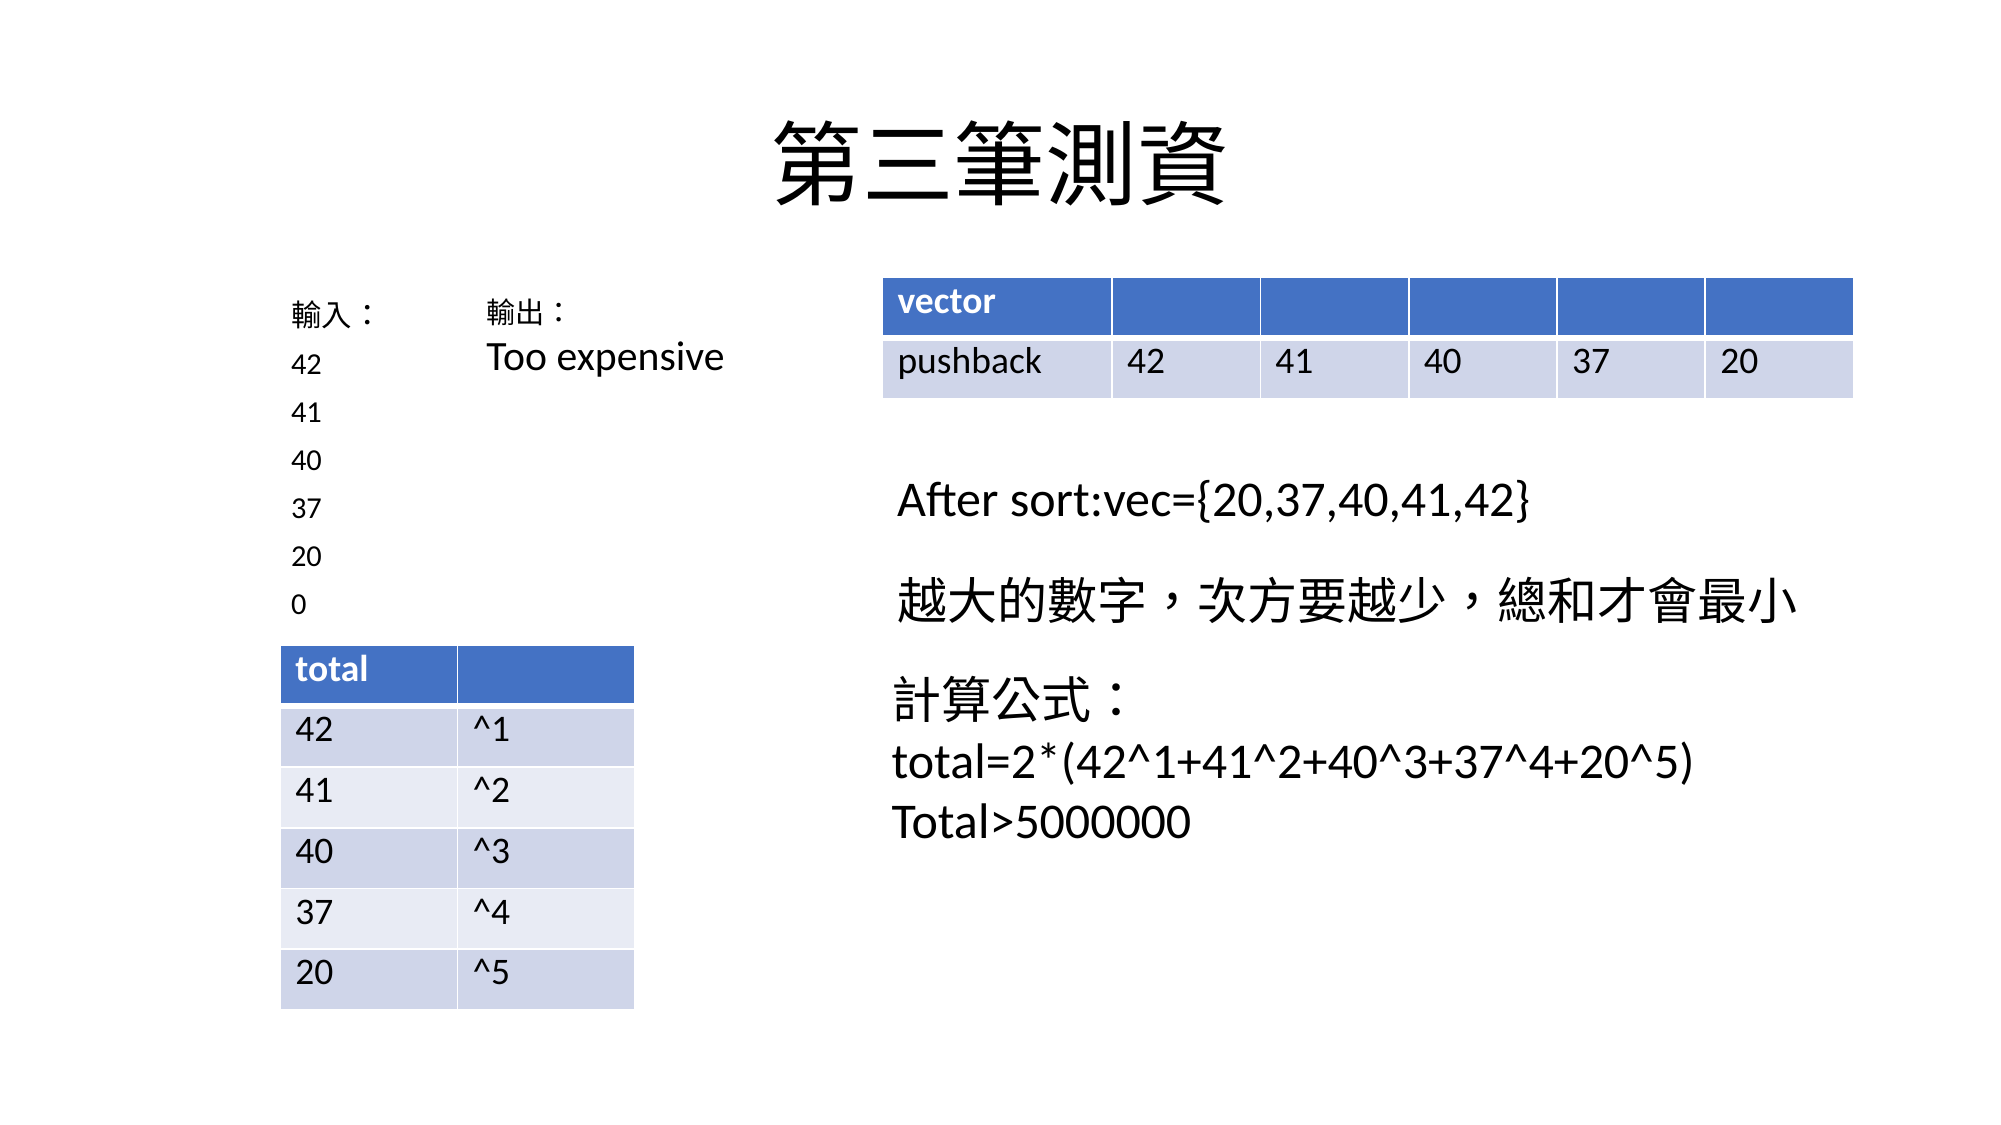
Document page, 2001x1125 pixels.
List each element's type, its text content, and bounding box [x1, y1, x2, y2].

title 第三筆測資 [137, 59, 1863, 278]
table_header total [281, 646, 457, 703]
table_cell ^2 [458, 768, 634, 827]
table_cell 40 [1410, 341, 1556, 398]
table_header [1261, 278, 1408, 335]
table_cell 42 [281, 709, 457, 766]
table_header [458, 646, 634, 703]
table_cell 41 [1261, 341, 1408, 398]
table_cell 20 [1706, 341, 1853, 398]
table_cell 37 [281, 889, 457, 948]
text_box 越大的數字，次方要越少，總和才會最小 [882, 562, 1840, 637]
table_cell ^3 [458, 829, 634, 888]
table_cell 42 [1113, 341, 1260, 398]
table_header [1706, 278, 1853, 335]
table_cell ^1 [458, 709, 634, 766]
table_header [1558, 278, 1704, 335]
table_cell 40 [281, 829, 457, 888]
text_box 計算公式：total=2*(42^1+41^2+40^3+37^4+20^5) Total>5000000 [876, 661, 1942, 856]
table_cell 20 [281, 950, 457, 1009]
table_cell ^4 [458, 889, 634, 948]
text_box After sort:vec={20,37,40,41,42} [882, 458, 1802, 534]
table_cell 41 [281, 768, 457, 827]
table_header vector [883, 278, 1111, 335]
table_header [1410, 278, 1556, 335]
table_cell ^5 [458, 950, 634, 1009]
text_box 輸入： 42 41 40 37 20 0 [276, 292, 530, 630]
table_cell pushback [883, 341, 1111, 398]
table_header [1113, 278, 1260, 335]
table_cell 37 [1558, 341, 1704, 398]
text_box 輸出： Too expensive [471, 286, 784, 387]
